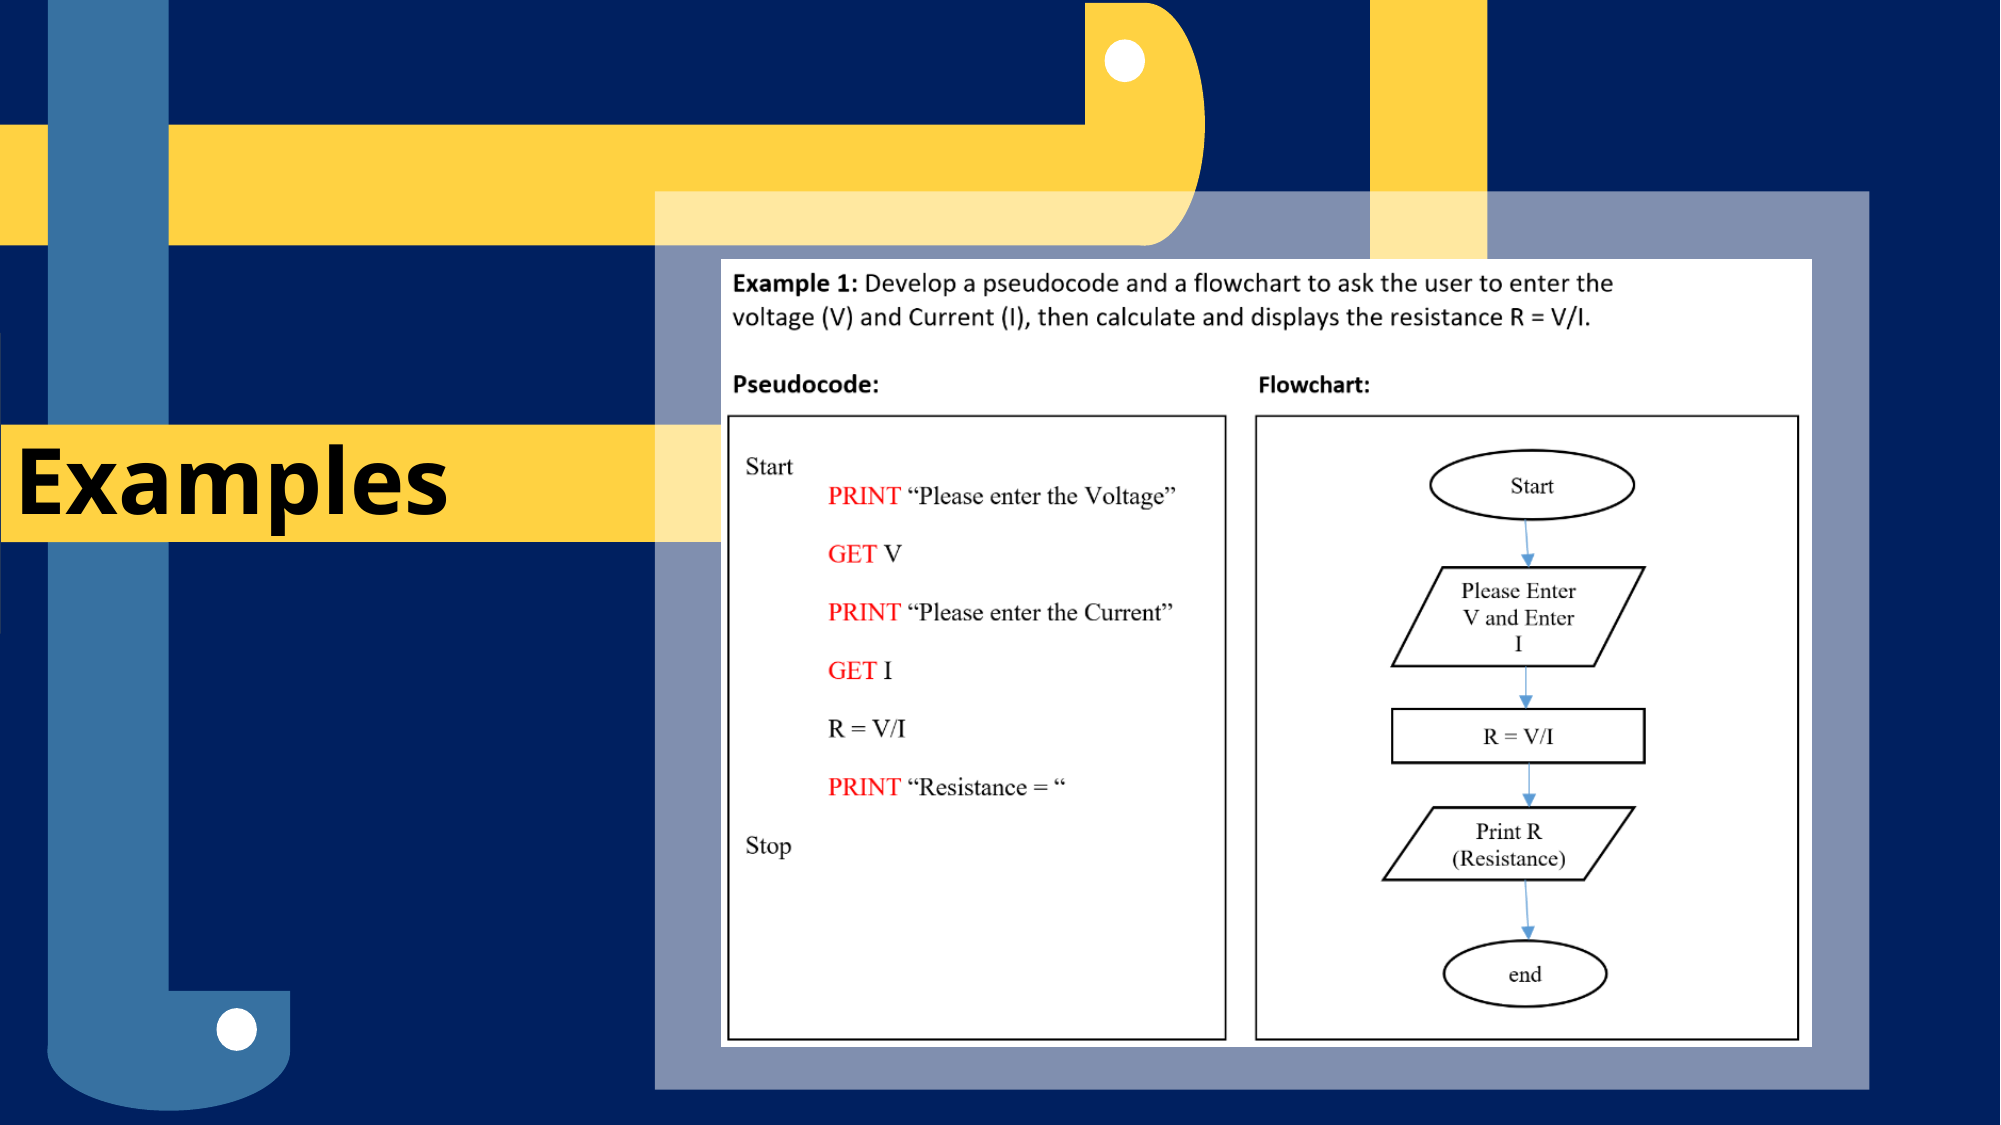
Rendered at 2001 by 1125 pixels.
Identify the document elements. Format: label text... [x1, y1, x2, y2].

text_box [653, 190, 1871, 1091]
text_box [1083, 1, 1207, 190]
picture [720, 259, 1812, 1048]
text_box [0, 542, 653, 634]
text_box [1103, 37, 1147, 84]
text_box [0, 123, 46, 247]
title Examples [0, 252, 653, 542]
text_box [45, 989, 292, 1113]
text_box [170, 123, 1092, 247]
text_box [46, 0, 170, 252]
text_box [46, 544, 170, 1042]
text_box [214, 1006, 259, 1053]
text_box [1368, 0, 1489, 190]
